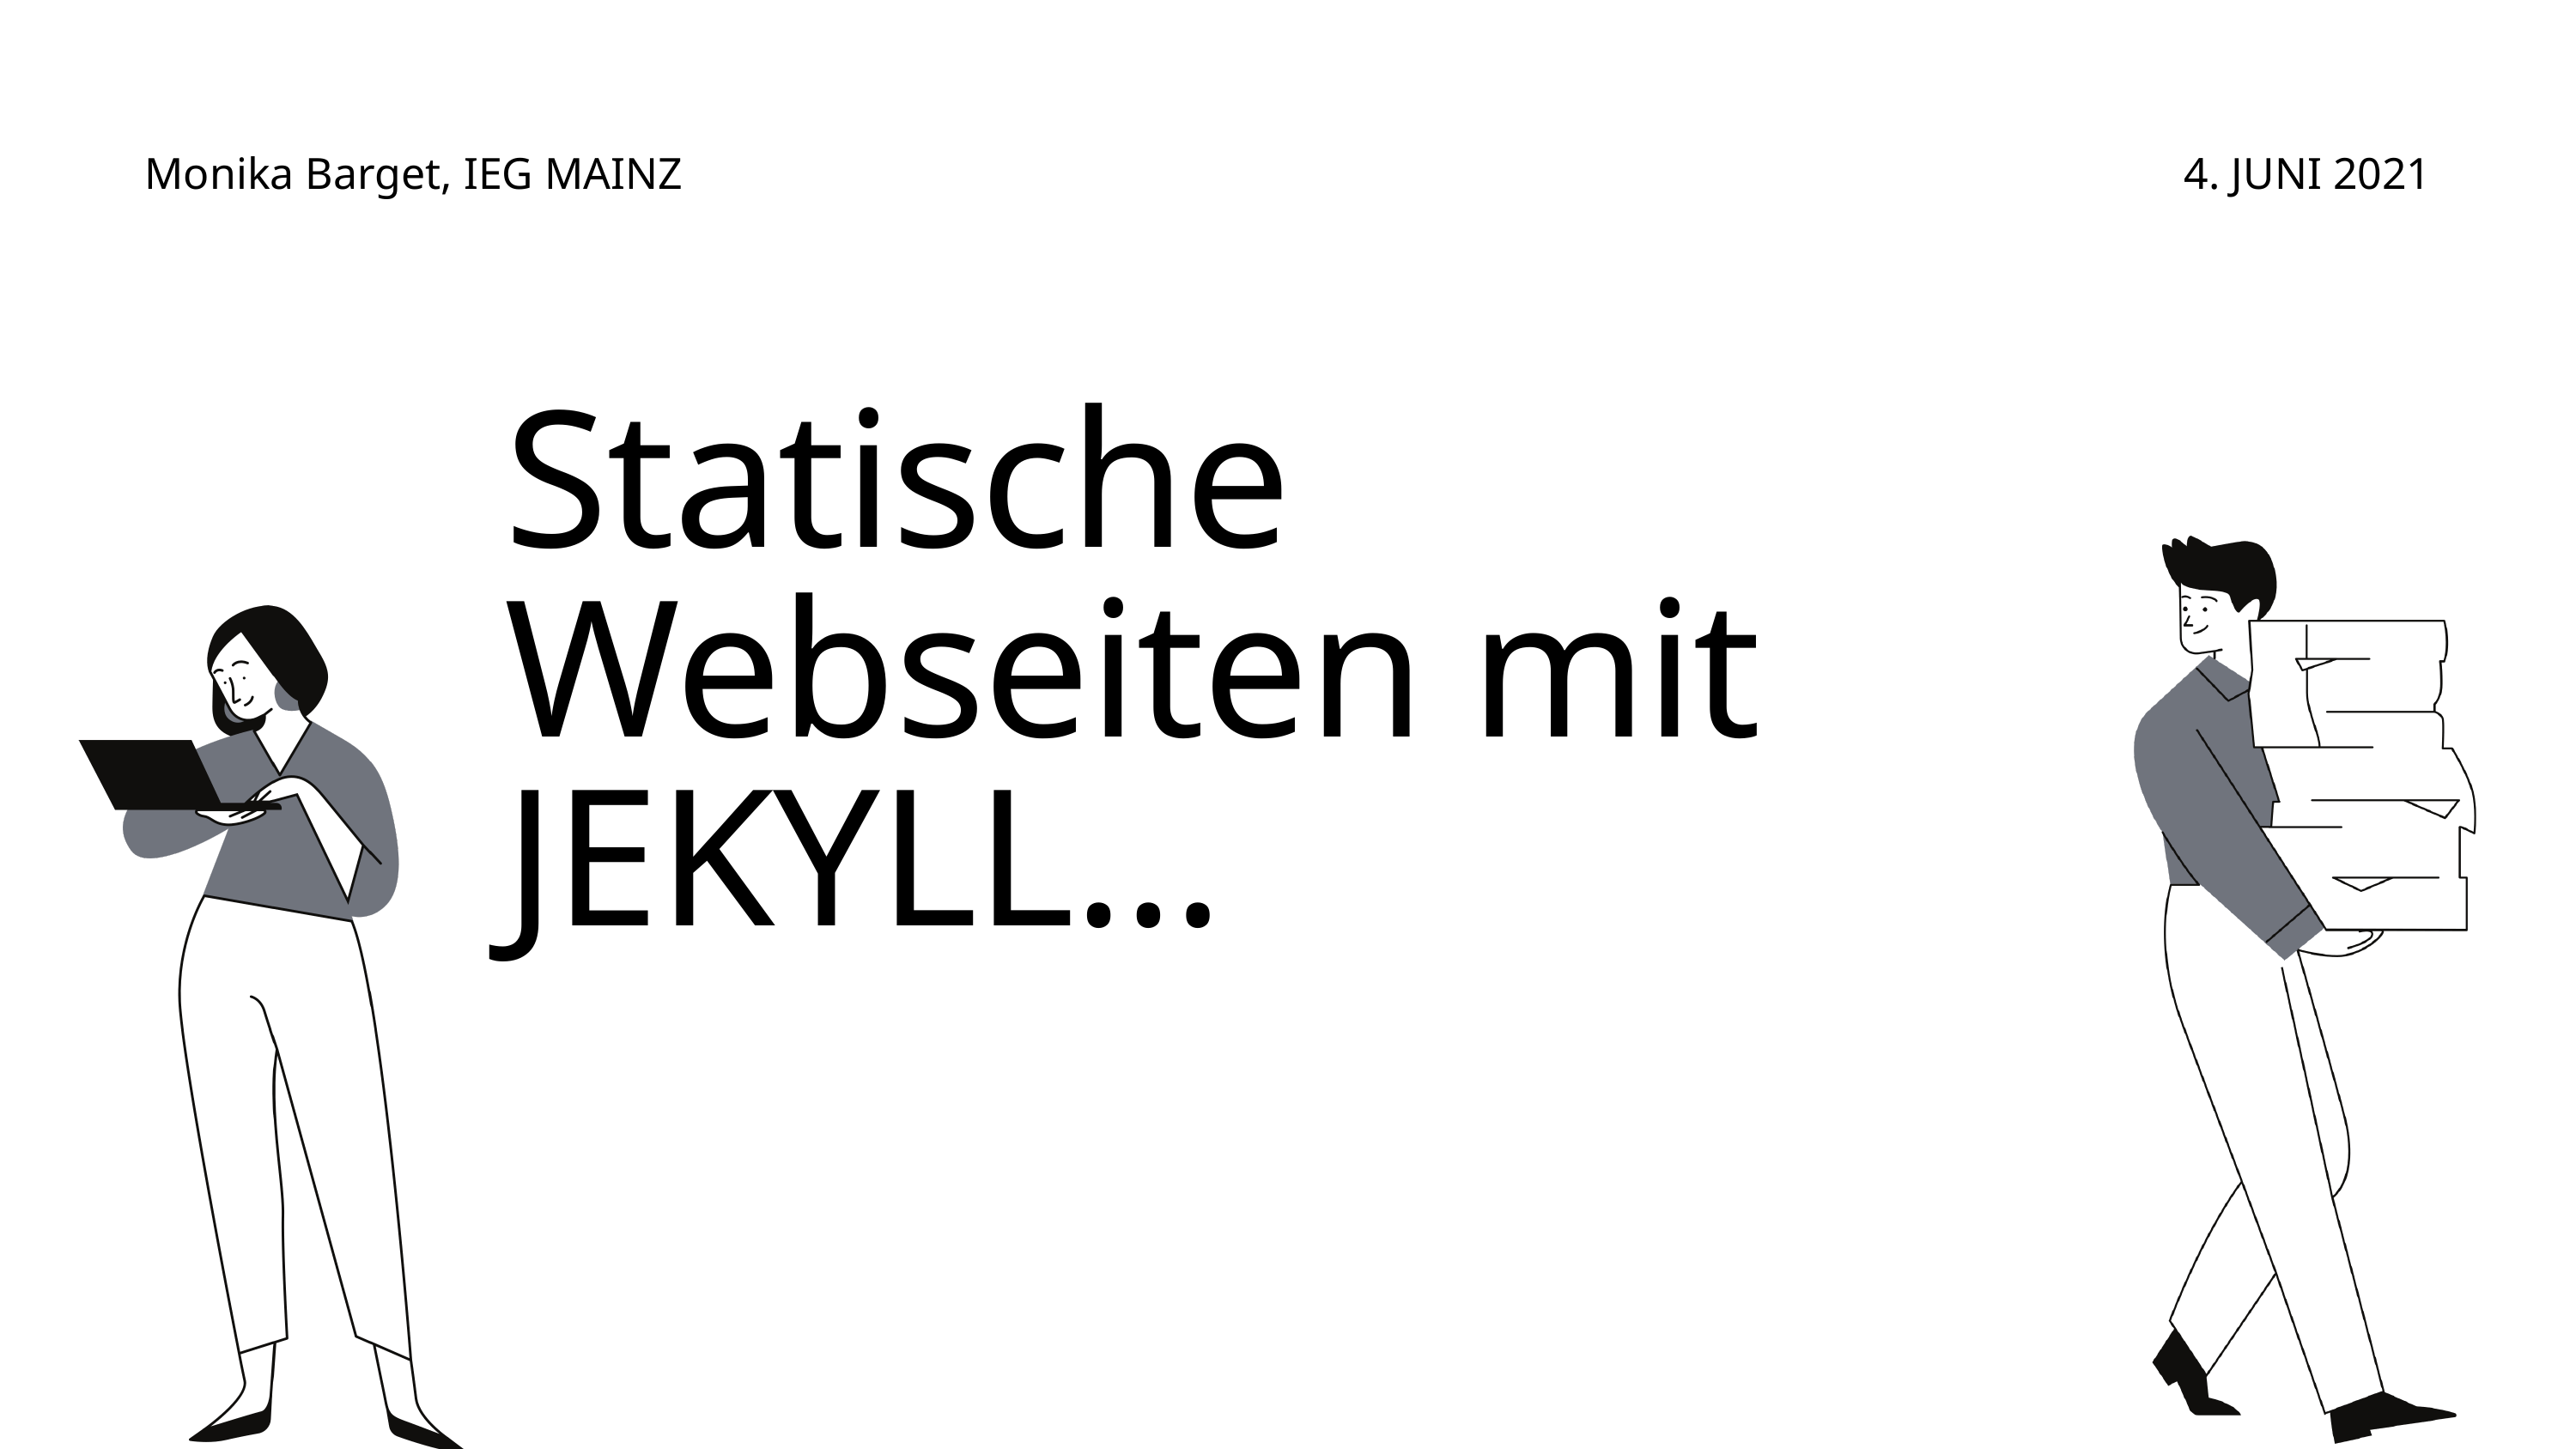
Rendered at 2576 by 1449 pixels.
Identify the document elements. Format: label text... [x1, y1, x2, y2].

picture [78, 605, 468, 1449]
text_box Monika Barget, IEG MAINZ [144, 137, 699, 198]
picture [2119, 536, 2476, 1444]
text_box 4. JUNI 2021 [1877, 137, 2432, 198]
text_box Statische Webseiten mit JEKYLL… [504, 395, 2072, 965]
